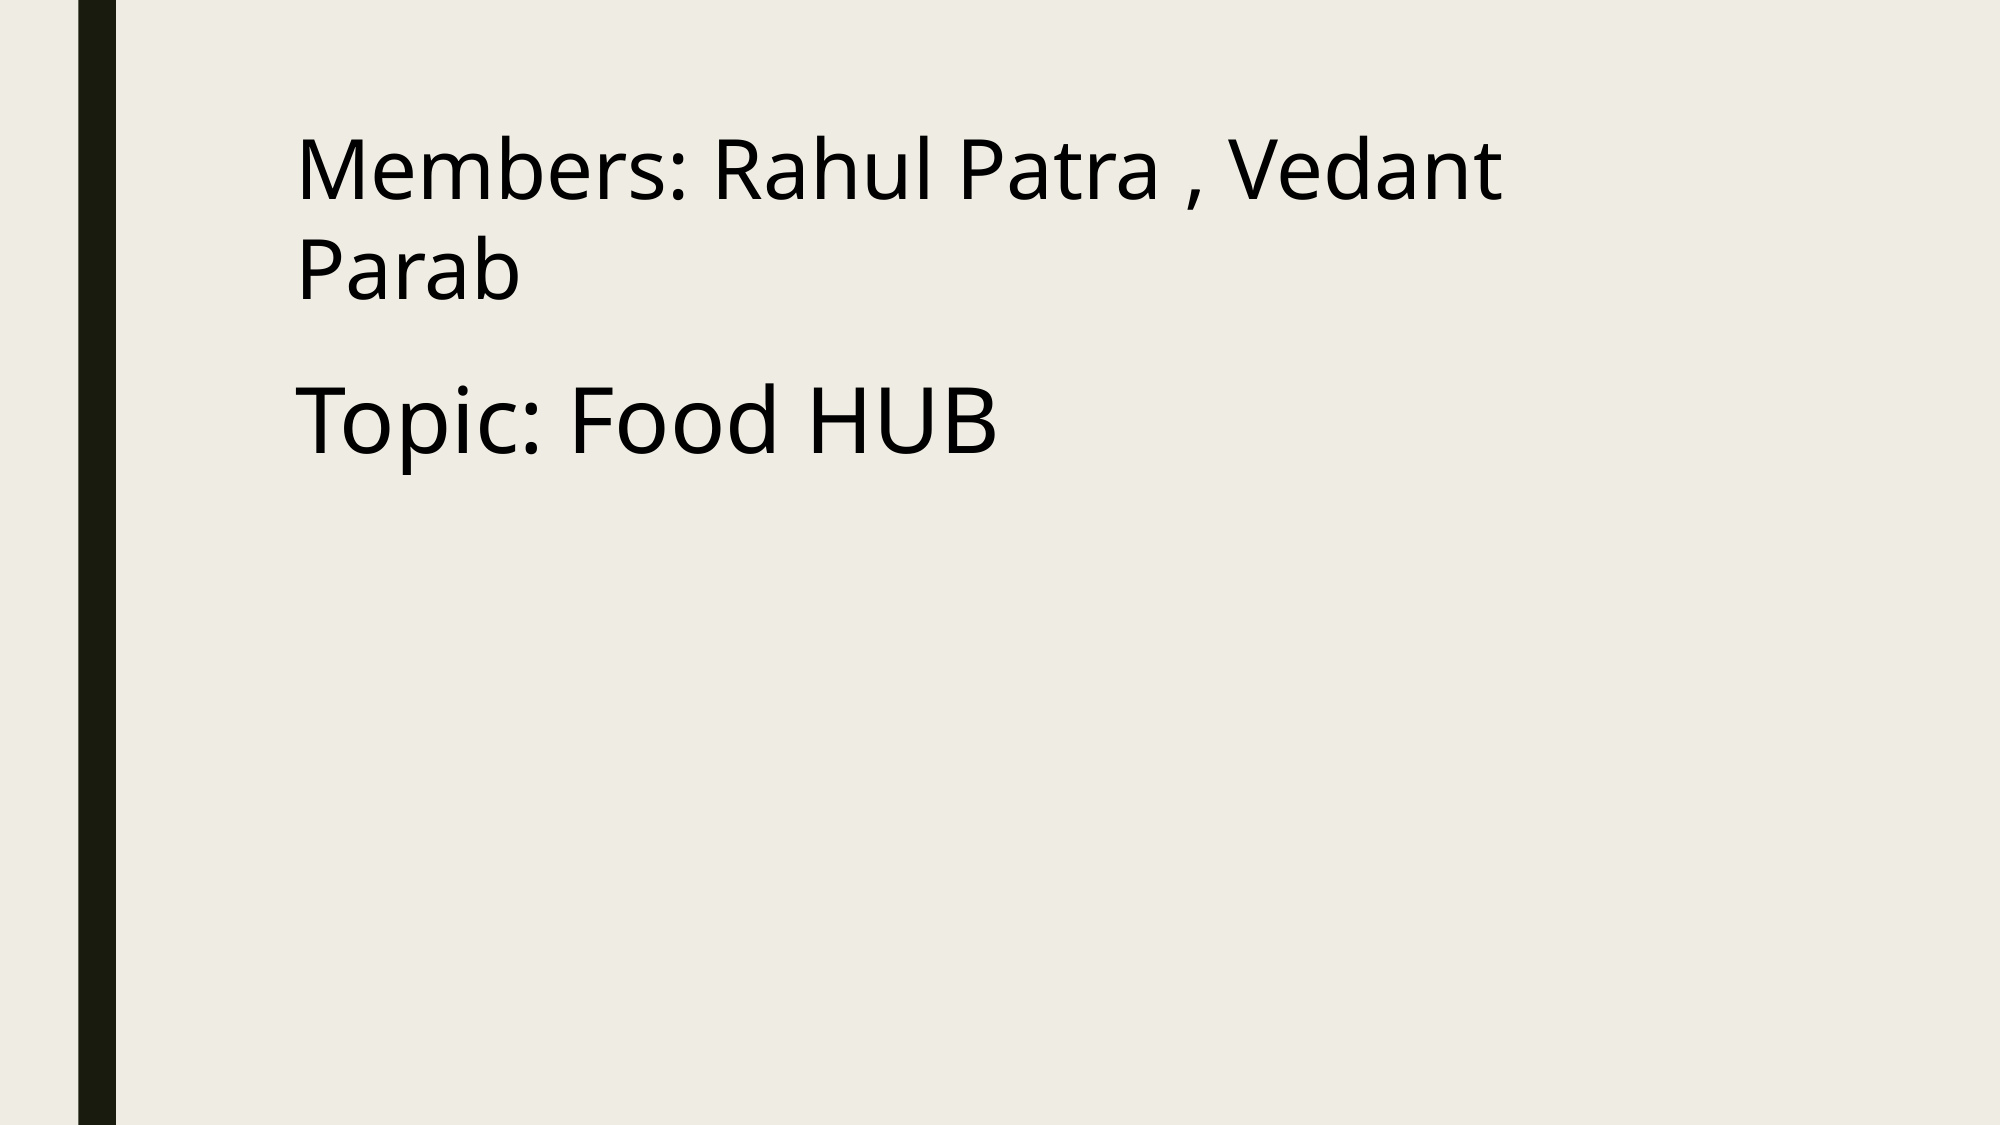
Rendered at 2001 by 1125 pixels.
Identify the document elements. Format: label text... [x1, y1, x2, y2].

text_box Topic: Food HUB [280, 354, 1176, 479]
text_box Members: Rahul Patra , Vedant Parab [280, 108, 1768, 324]
